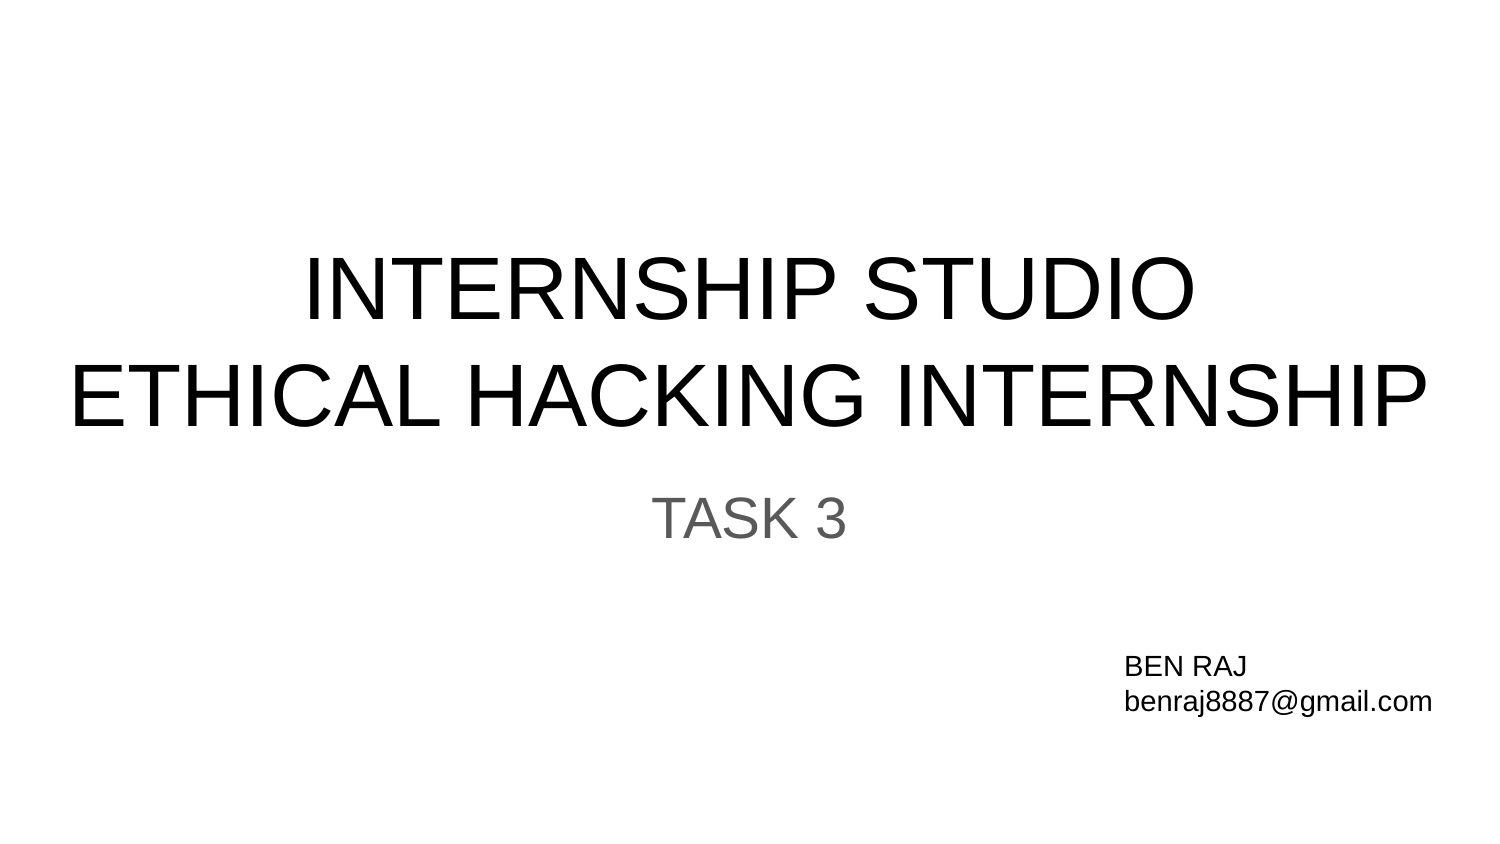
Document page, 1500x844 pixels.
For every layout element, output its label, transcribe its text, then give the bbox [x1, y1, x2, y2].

subtitle TASK 3 [51, 464, 1449, 595]
text_box BEN RAJ benraj8887@gmail.com [1109, 632, 1493, 733]
title INTERNSHIP STUDIO ETHICAL HACKING INTERNSHIP [51, 122, 1449, 459]
